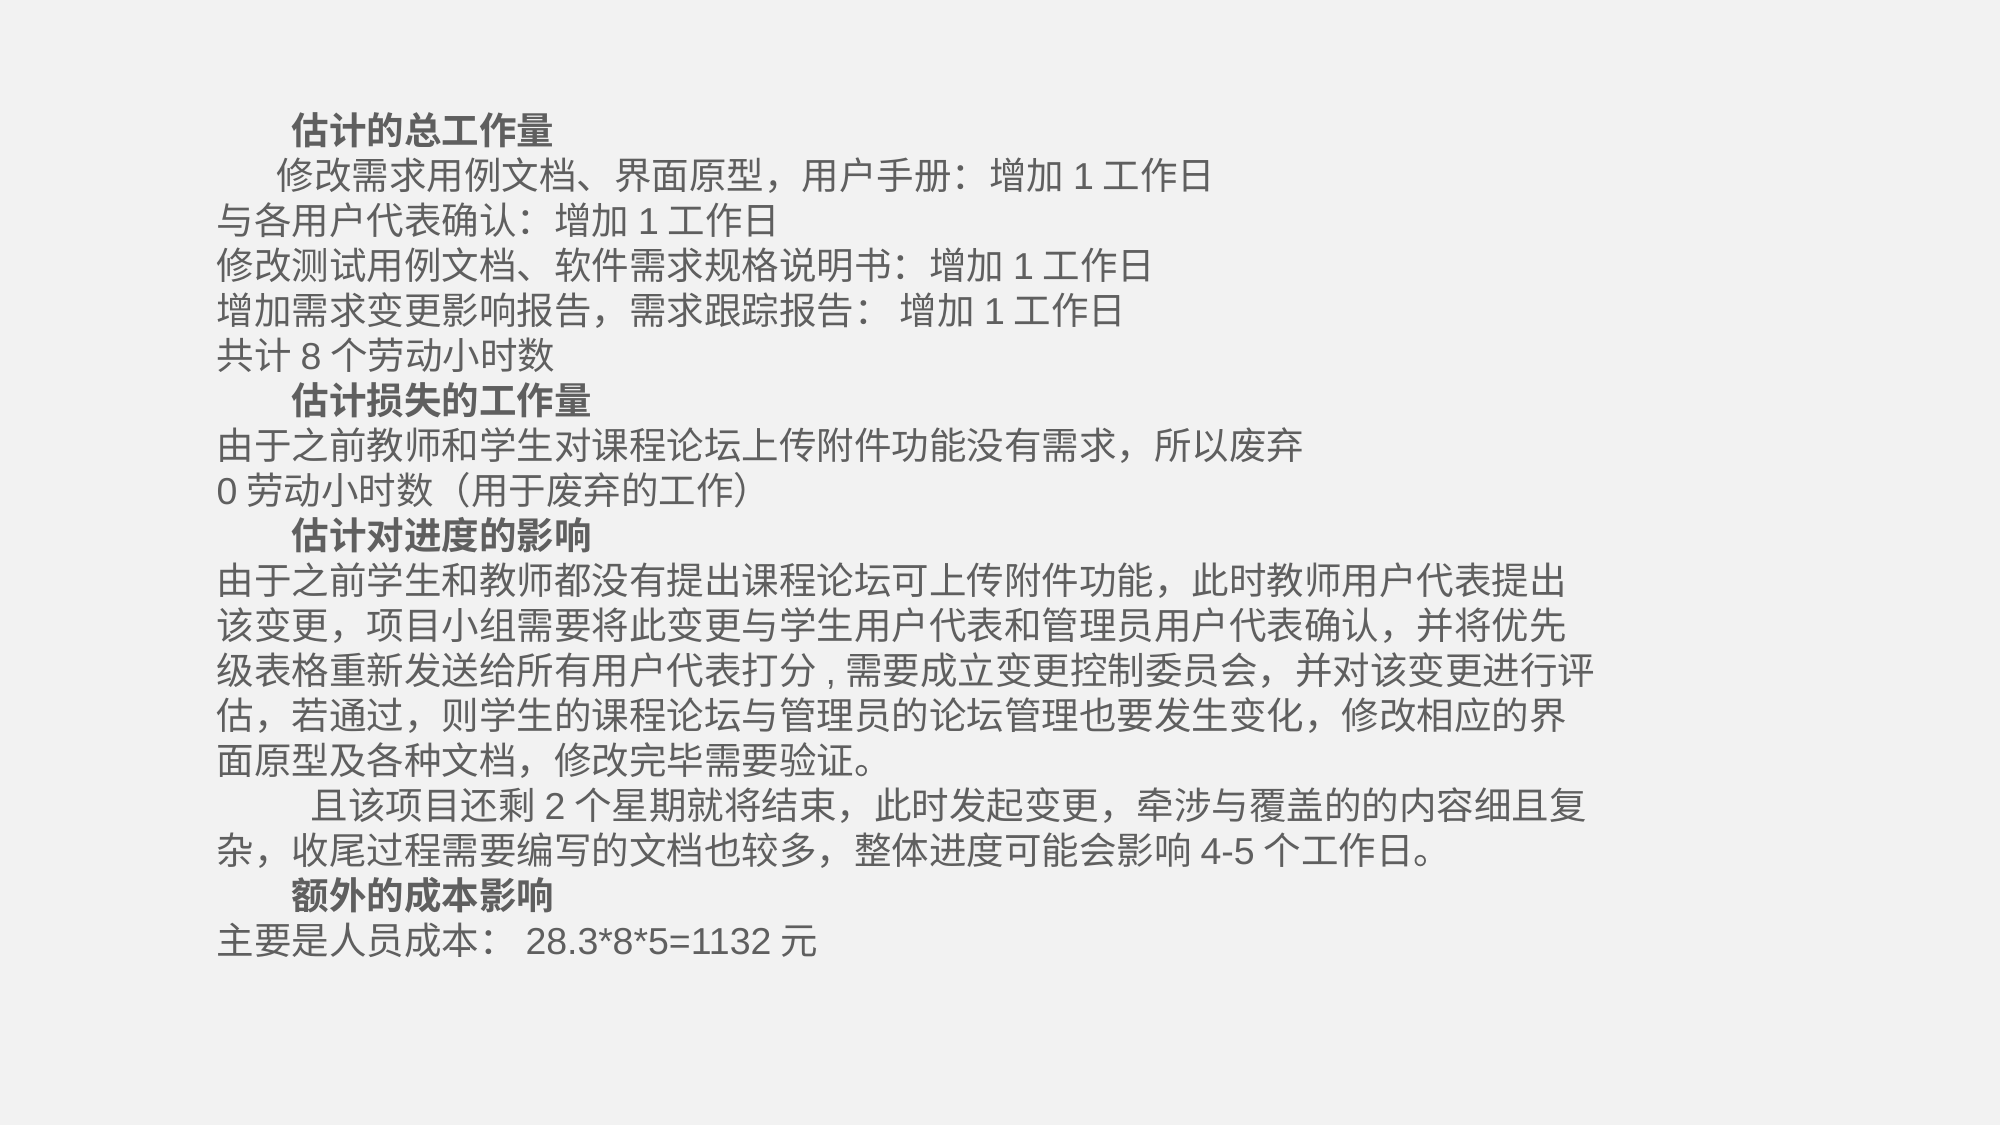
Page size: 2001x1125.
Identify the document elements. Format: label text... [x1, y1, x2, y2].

text_box 估计的总工作量 修改需求用例文档、界面原型，用户手册：增加1工作日 与各用户代表确认：增加1工作日 修改测试用例文档、软件需求规格说明书：增加1工作日 增加需求变更影响报告，需求跟踪报告： 增加1工作日 共计8个劳动小时数 估计损失的工作量 由于之前教师和学生对课程论坛上传附件功能没有需求，所以废弃 0劳动小时数（用于废弃的工作） 估计对进度的影响 由于之前学生和教师都没有提出课程论坛可上传附件功能，此时教师用户代表提出该变更，项目小组需要将此变更与学生用户代表和管理员用户代表确认，并将优先级表格重新发送给所有用户代表打分,需要成立变更控制委员会，并对该变更进行评估，若通过，则学生的课程论坛与管理员的论坛管理也要发生变化，修改相应的界面原型及各种文档，修改完毕需要验证。 且该项目还剩2个星期就将结束，此时发起变更，牵涉与覆盖的的内容细且复杂，收尾过程需要编写的文档也较多，整体进度可能会影响4-5个工作日。 额外的成本影响 主要是人员成本：28.3*8*5=1132元 [201, 99, 1614, 970]
